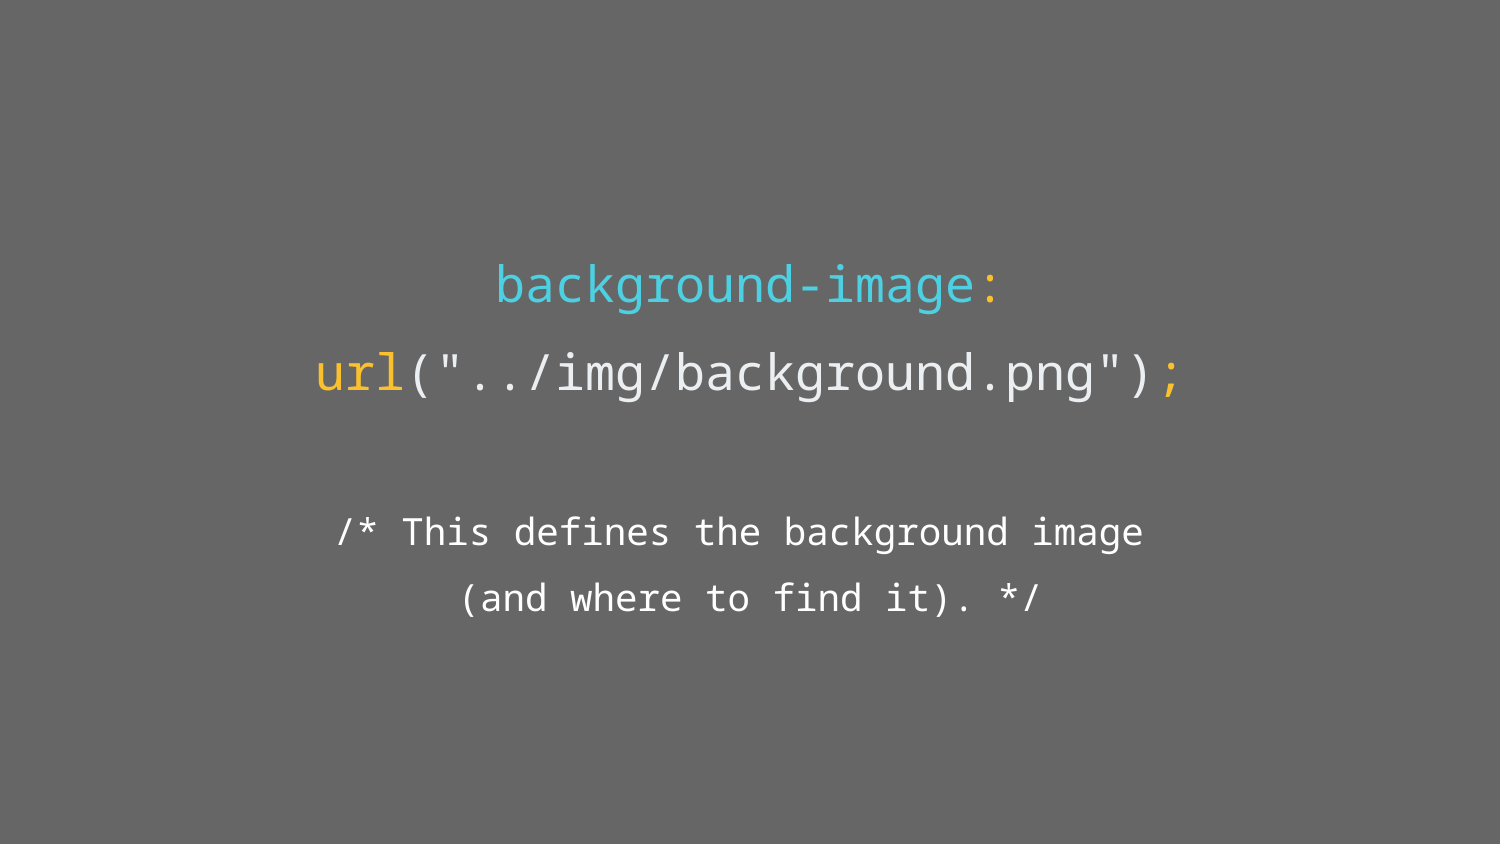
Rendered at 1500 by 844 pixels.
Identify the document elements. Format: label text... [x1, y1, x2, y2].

text_box background-image: url("../img/background.png"); /* This defines the background image (and where to find it). */ [243, 107, 1257, 737]
